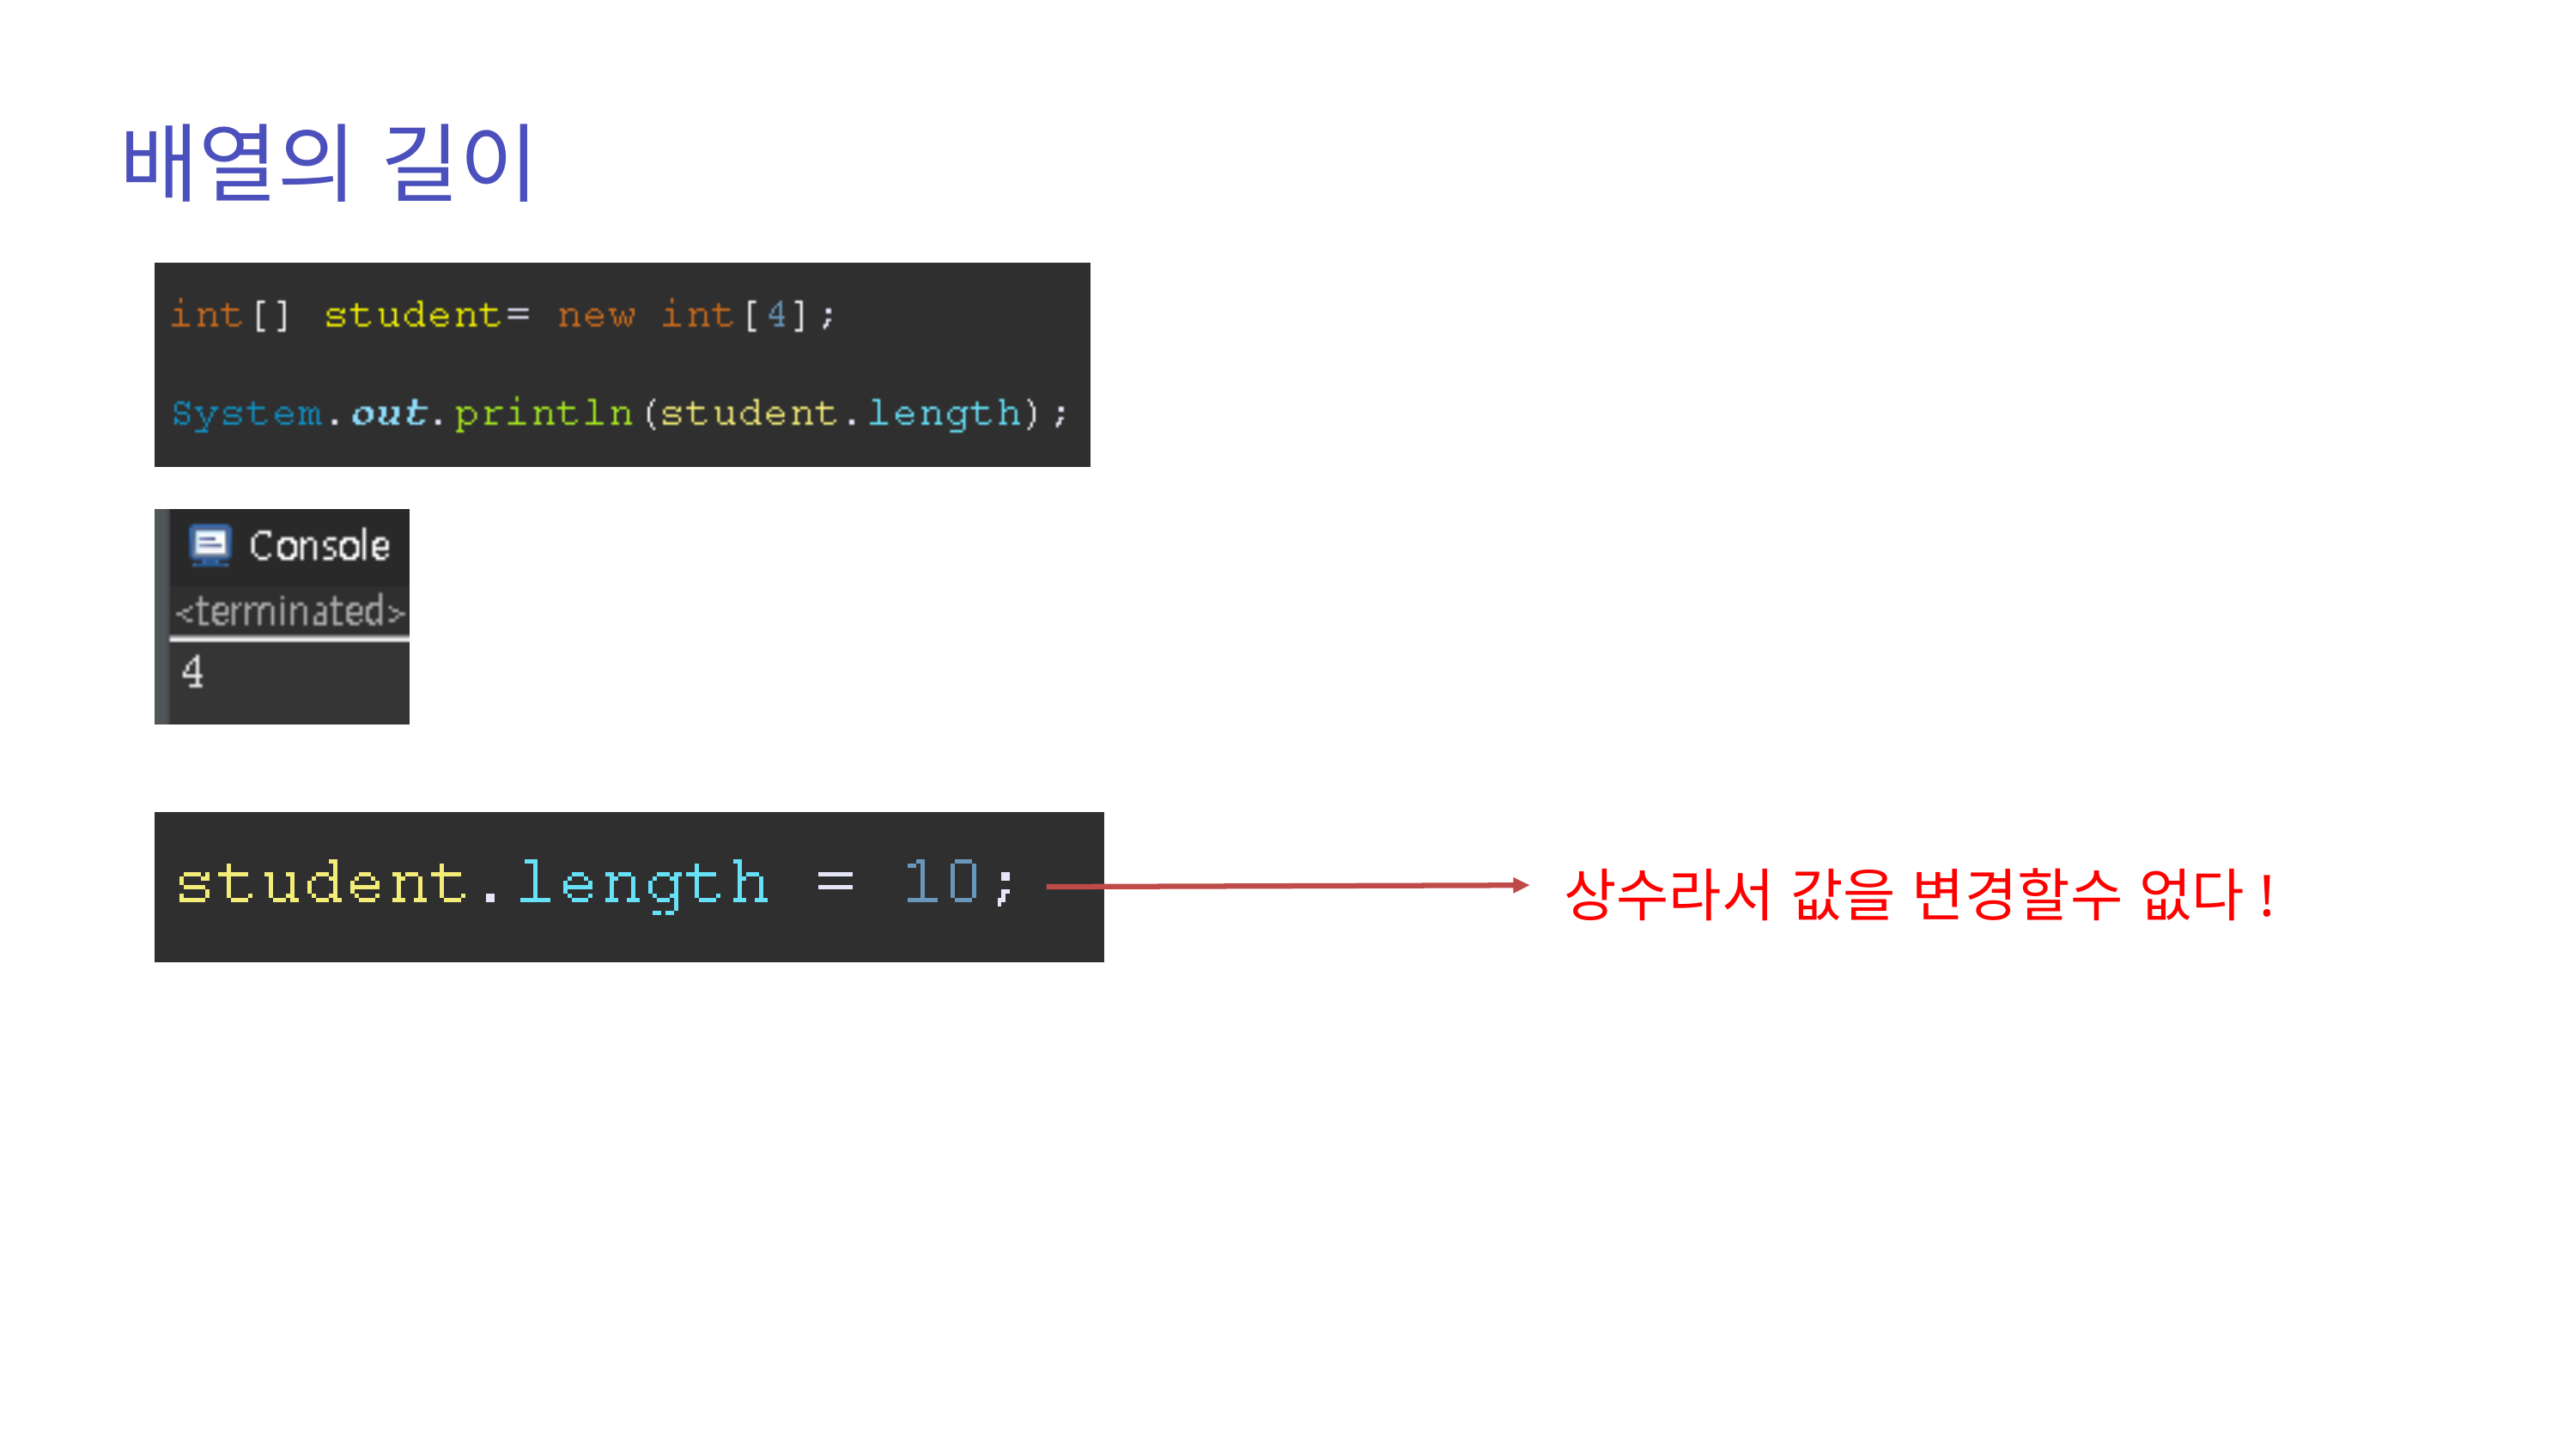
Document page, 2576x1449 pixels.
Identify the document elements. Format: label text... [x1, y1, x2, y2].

text_box 배열의 길이 [106, 102, 623, 219]
picture [154, 812, 1104, 962]
picture [155, 262, 1091, 467]
text_box 상수라서 값을 변경할수 없다! [1551, 852, 2378, 935]
picture [155, 509, 410, 724]
